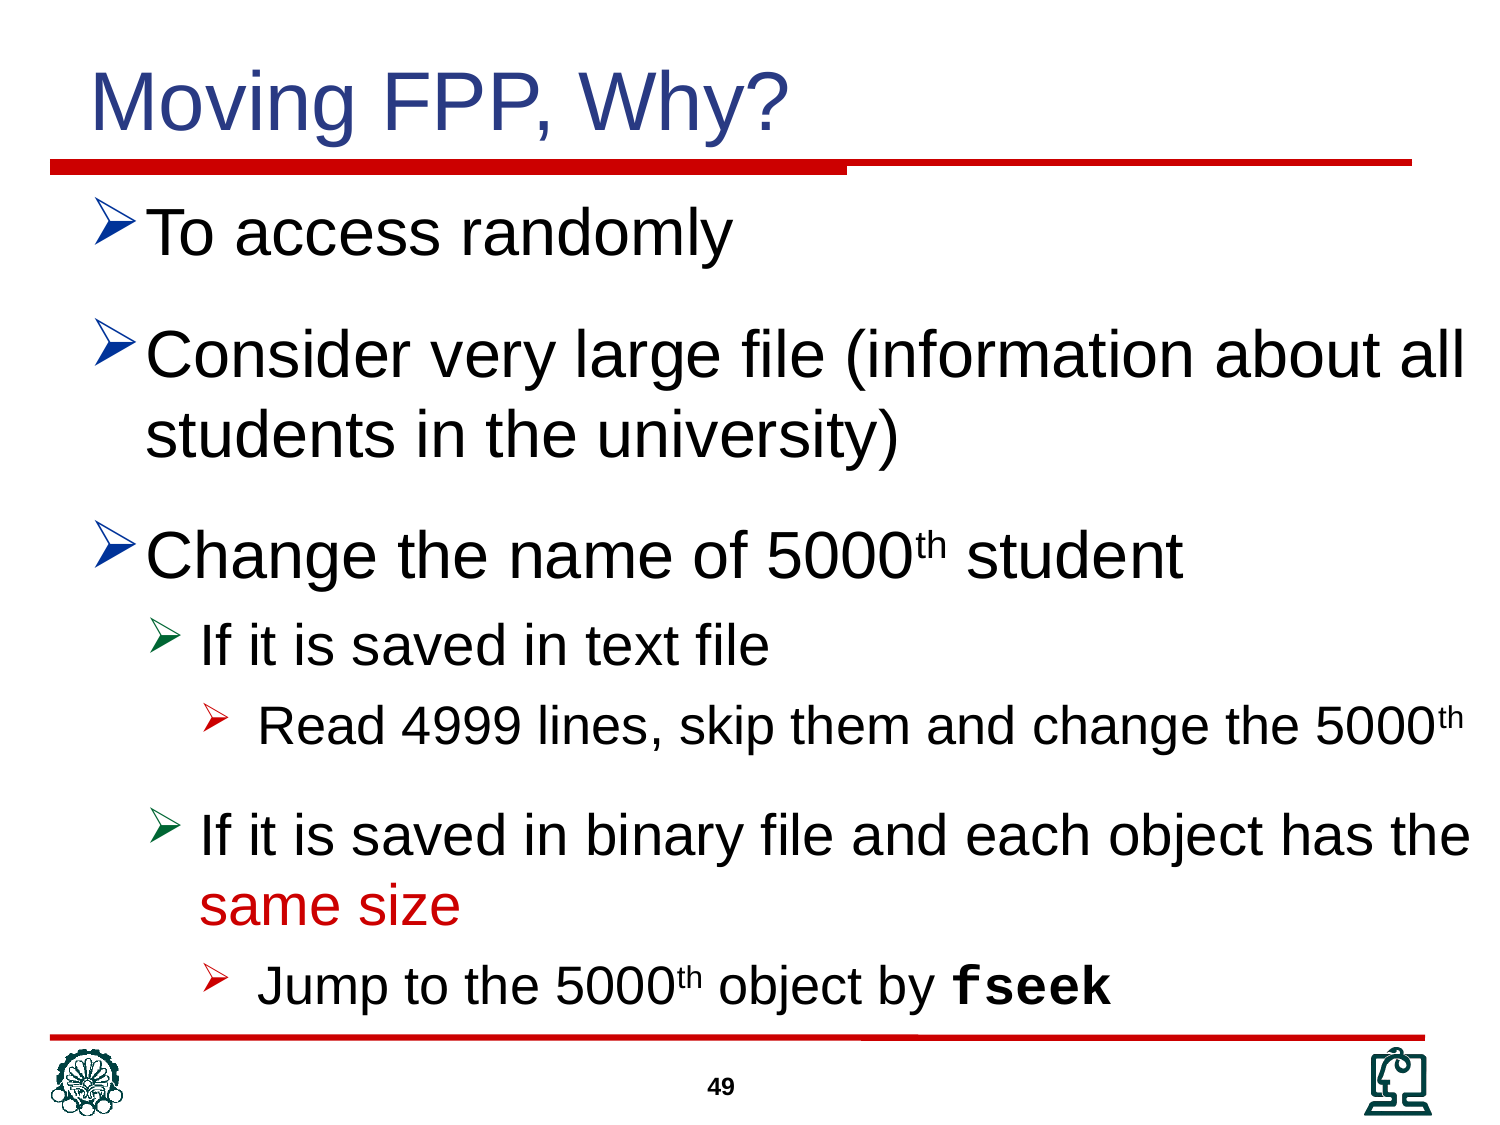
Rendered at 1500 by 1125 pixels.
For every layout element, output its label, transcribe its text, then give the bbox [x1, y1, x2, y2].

picture [50, 1047, 125, 1118]
text_box 49 [650, 1062, 750, 1103]
picture [1362, 1045, 1438, 1119]
text_box To access randomly Consider very large file (information about all students in the university) Change the name of 5000th student If it is saved in text file Read 4999 lines, skip them and change the 5000th If it is saved in binary file and each object has the same size Jump to the 5000th object by fseek [74, 181, 1500, 1024]
text_box Moving FPP, Why? [74, 24, 1425, 155]
